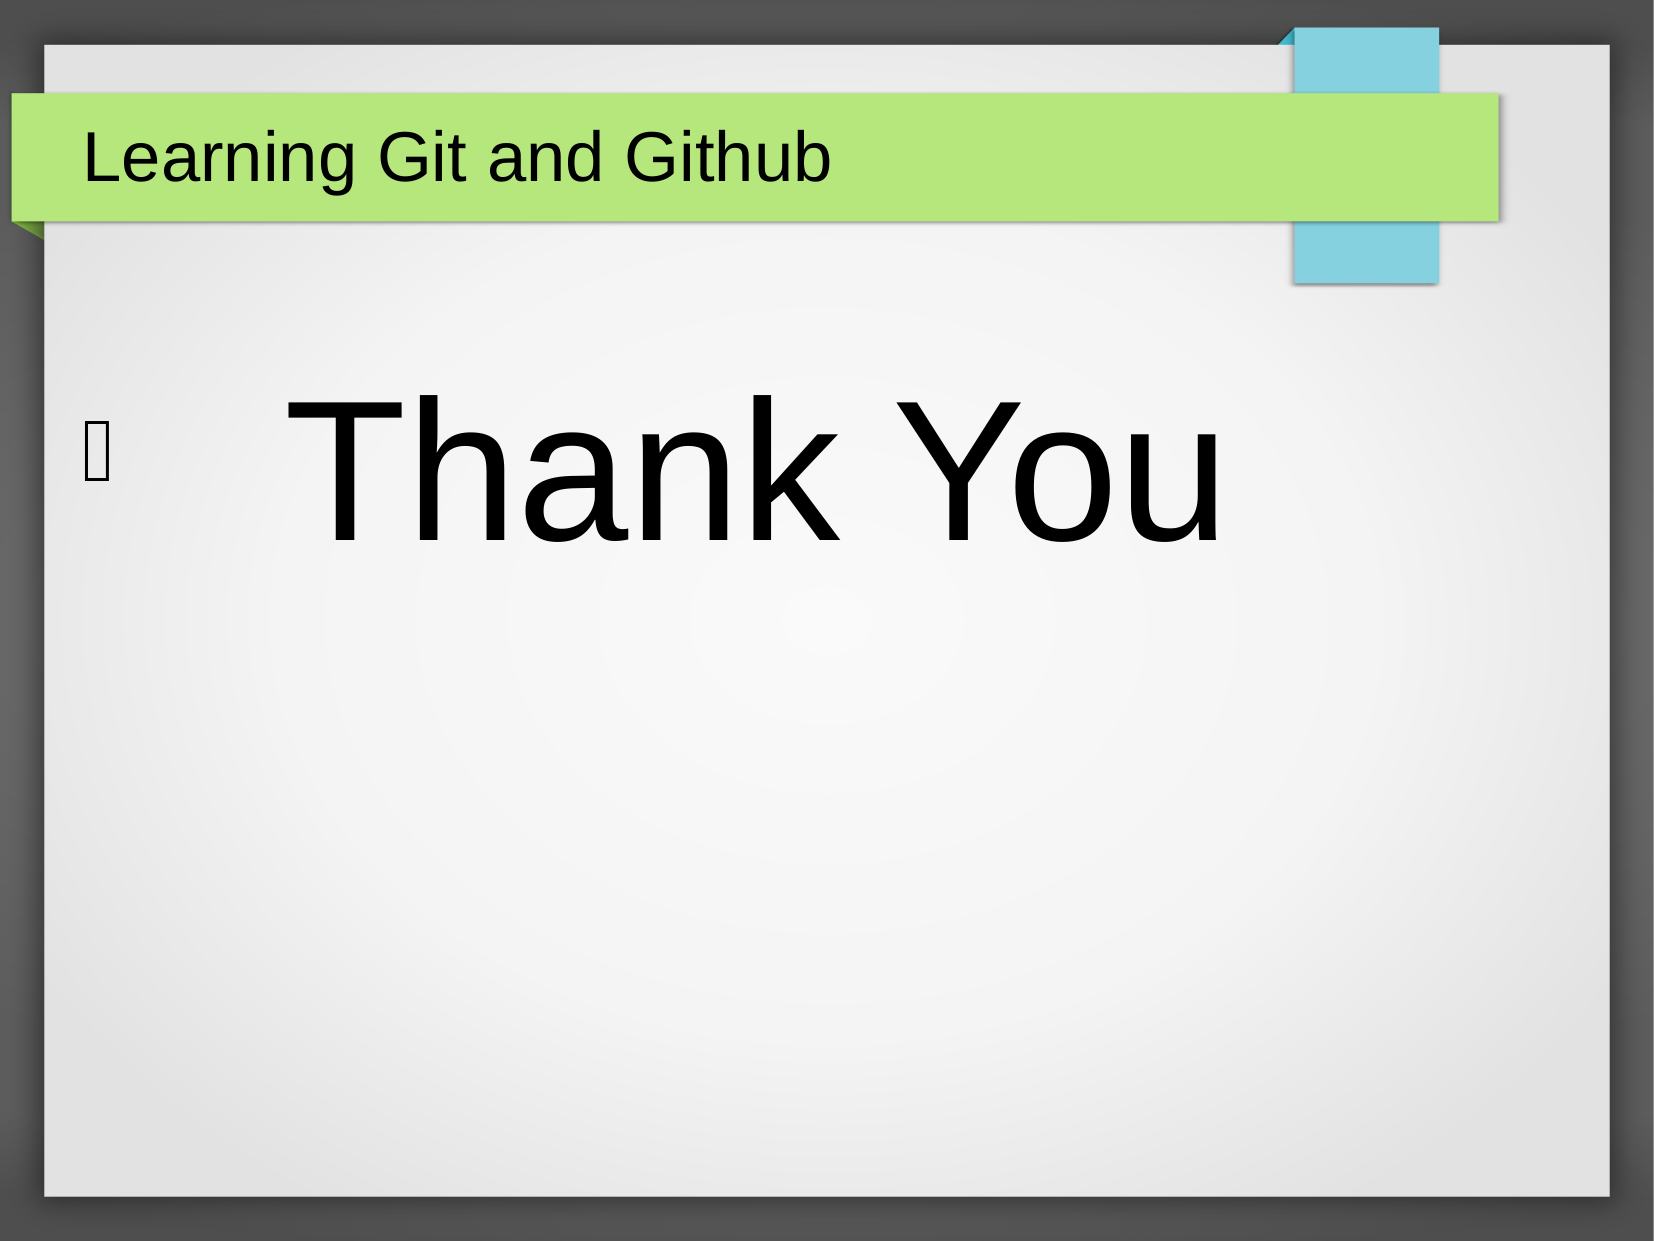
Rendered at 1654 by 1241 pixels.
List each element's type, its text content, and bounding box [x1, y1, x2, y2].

text_box Thank You [82, 295, 1571, 1015]
picture [0, 0, 1654, 1241]
text_box Learning Git and Github [82, 94, 1264, 213]
